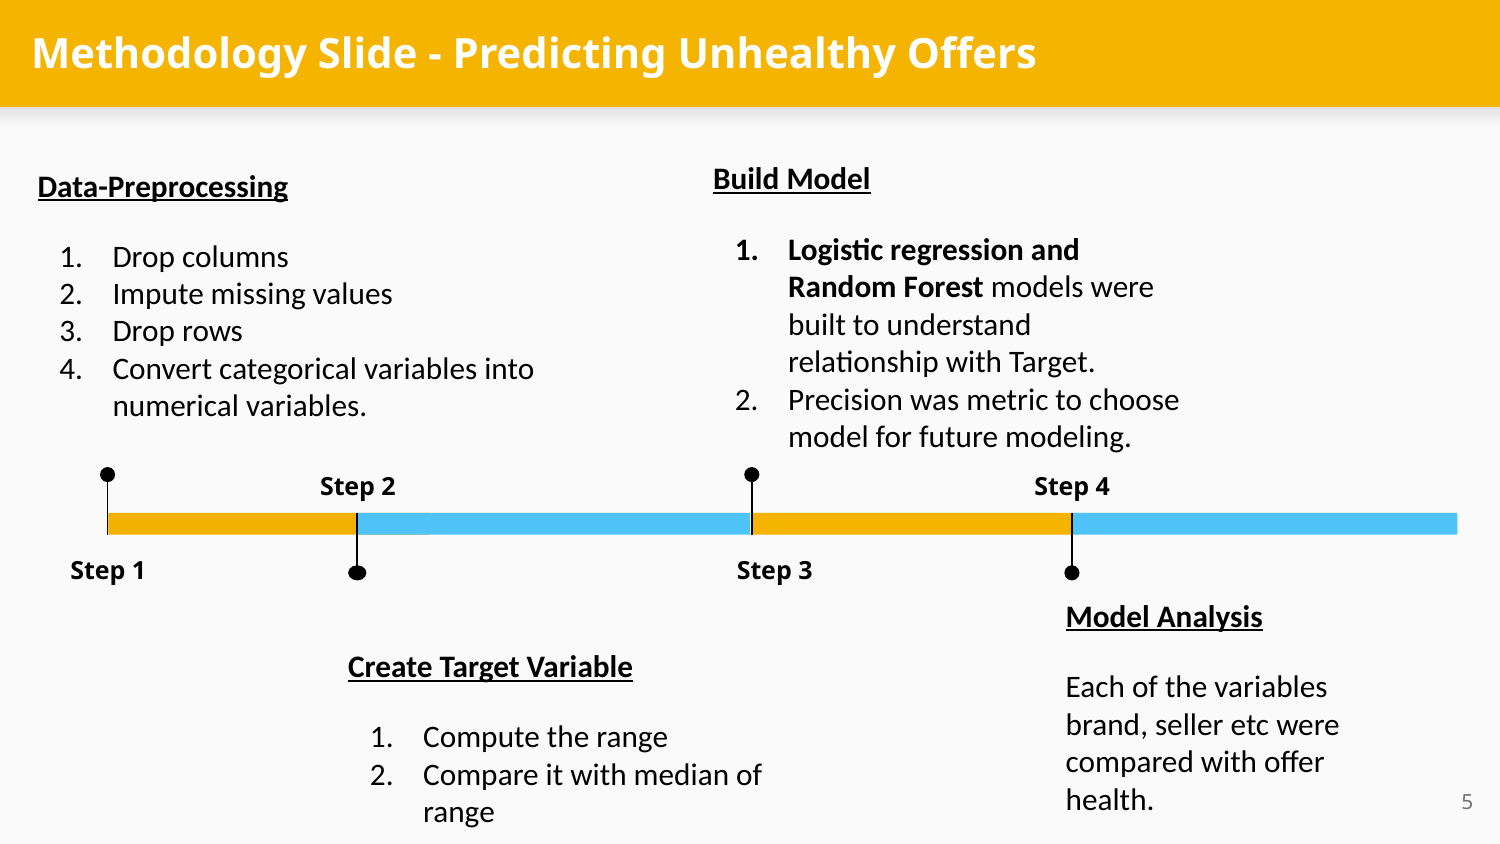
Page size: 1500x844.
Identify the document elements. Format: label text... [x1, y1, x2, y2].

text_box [22, 150, 568, 597]
slide_number ‹#› [1398, 770, 1489, 835]
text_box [1010, 450, 1458, 736]
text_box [283, 450, 781, 804]
title Methodology Slide - Predicting Unhealthy Offers [16, 2, 1464, 102]
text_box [697, 143, 1205, 597]
